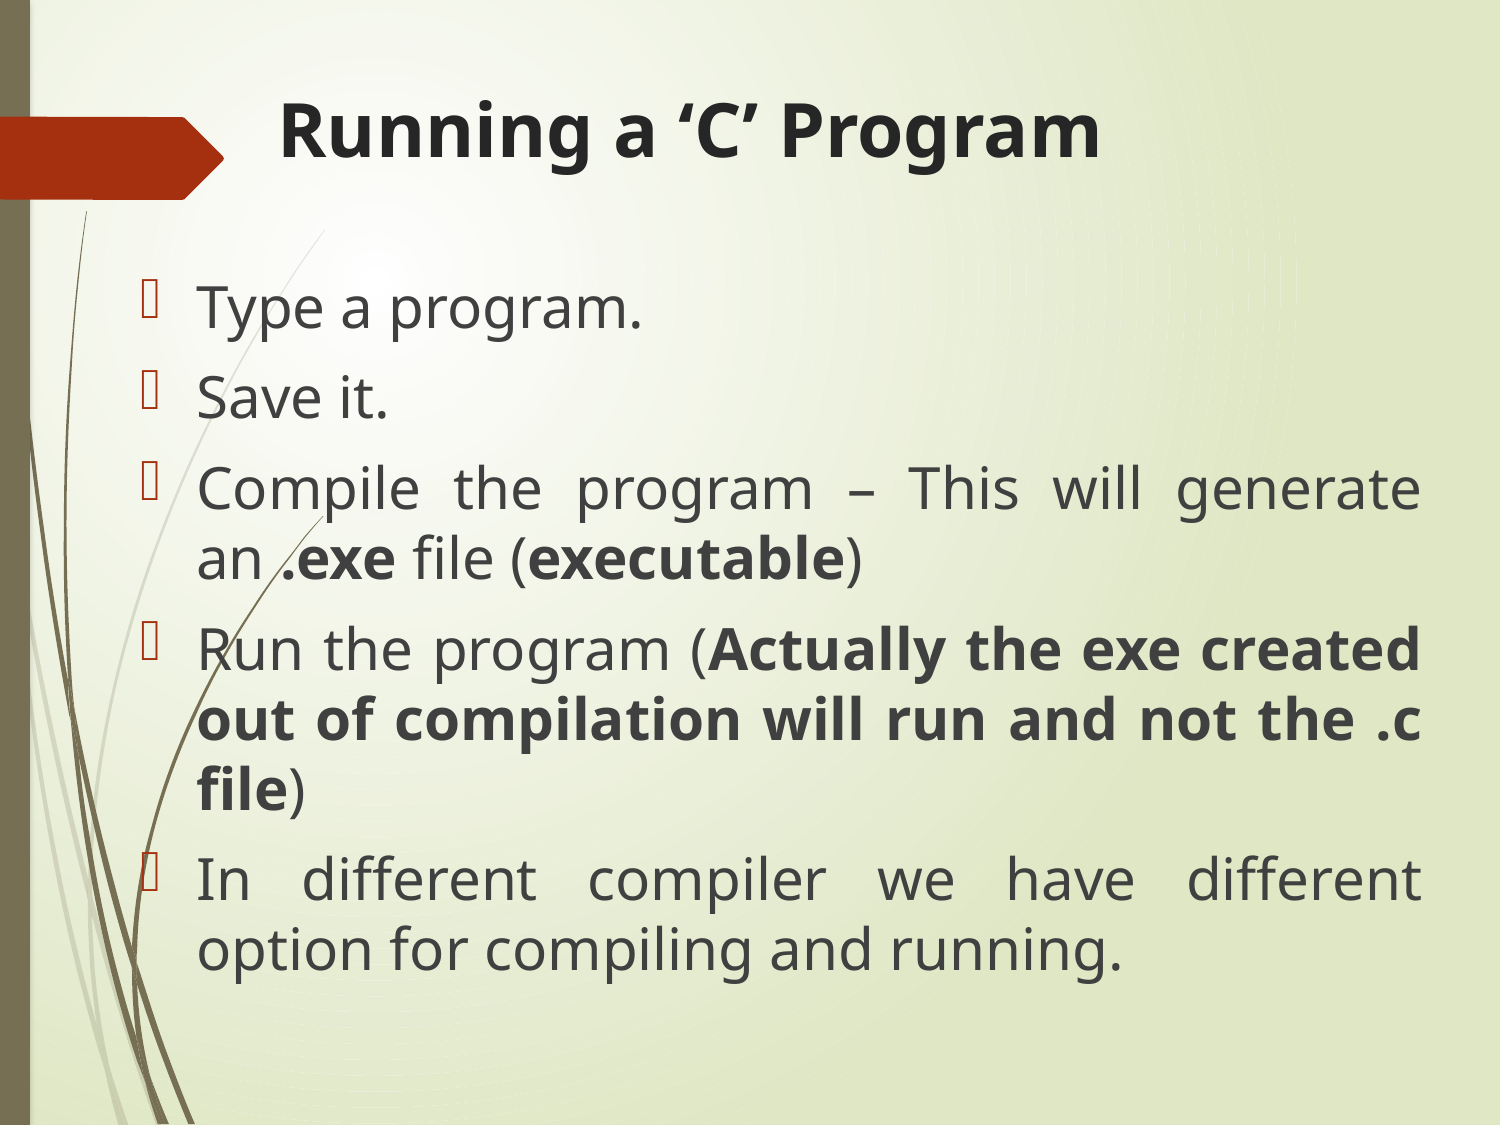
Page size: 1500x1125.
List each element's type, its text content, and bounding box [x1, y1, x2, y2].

list Type a program. Save it. Compile the program – This will generate an .exe file (executable) Run the program (Actually the exe created out of compilation will run and not the .c file) In different compiler we have different option for compiling and running. [125, 262, 1438, 1050]
title Running a ‘C’ Program [262, 75, 1400, 262]
